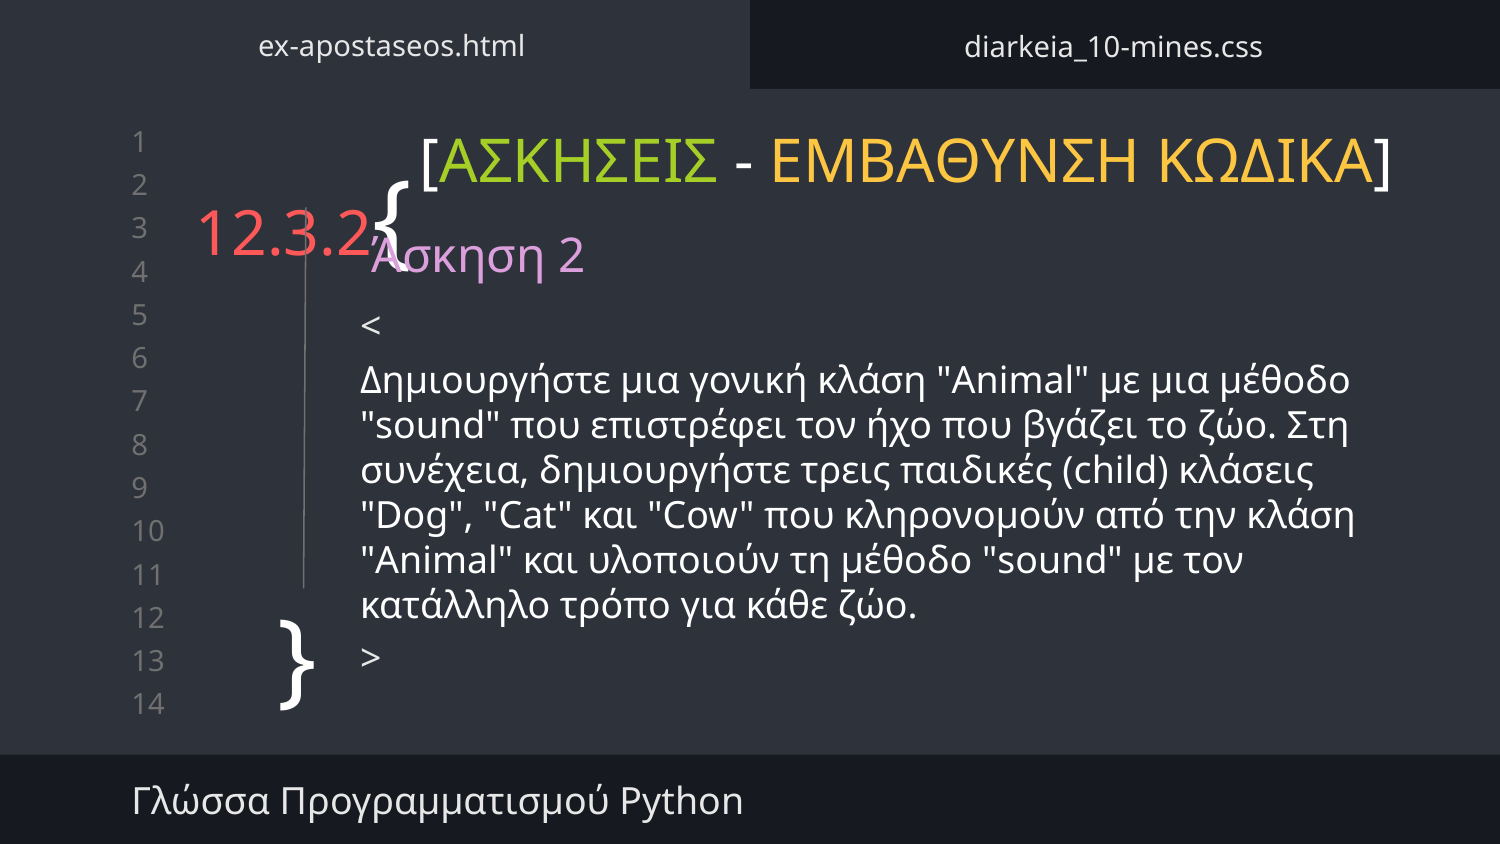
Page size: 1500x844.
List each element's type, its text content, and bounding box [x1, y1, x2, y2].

title [ΑΣΚΗΣΕΙΣ - ΕΜΒΑΘΥΝΣΗ ΚΩΔΙΚΑ] [404, 114, 1489, 202]
subtitle < Δημιουργήστε μια γονική κλάση "Animal" με μια μέθοδο "sound" που επιστρέφει τον ήχο που βγάζει το ζώο. Στη συνέχεια, δημιουργήστε τρεις παιδικές (child) κλάσεις "Dog", "Cat" και "Cow" που κληρονομούν από την κλάση "Animal" και υλοποιούν τη μέθοδο "sound" με τον κατάλληλο τρόπο για κάθε ζώο. > [345, 344, 1429, 637]
title 12.3.2{ [161, 123, 404, 305]
text_box } [262, 588, 346, 717]
subtitle ex-apostaseos.html [16, 15, 767, 74]
subtitle Άσκηση 2 [356, 201, 925, 305]
subtitle Γλώσσα Προγραμματισμού Python [116, 770, 915, 829]
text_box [303, 207, 307, 589]
subtitle diarkeia_10-mines.css [738, 16, 1489, 75]
